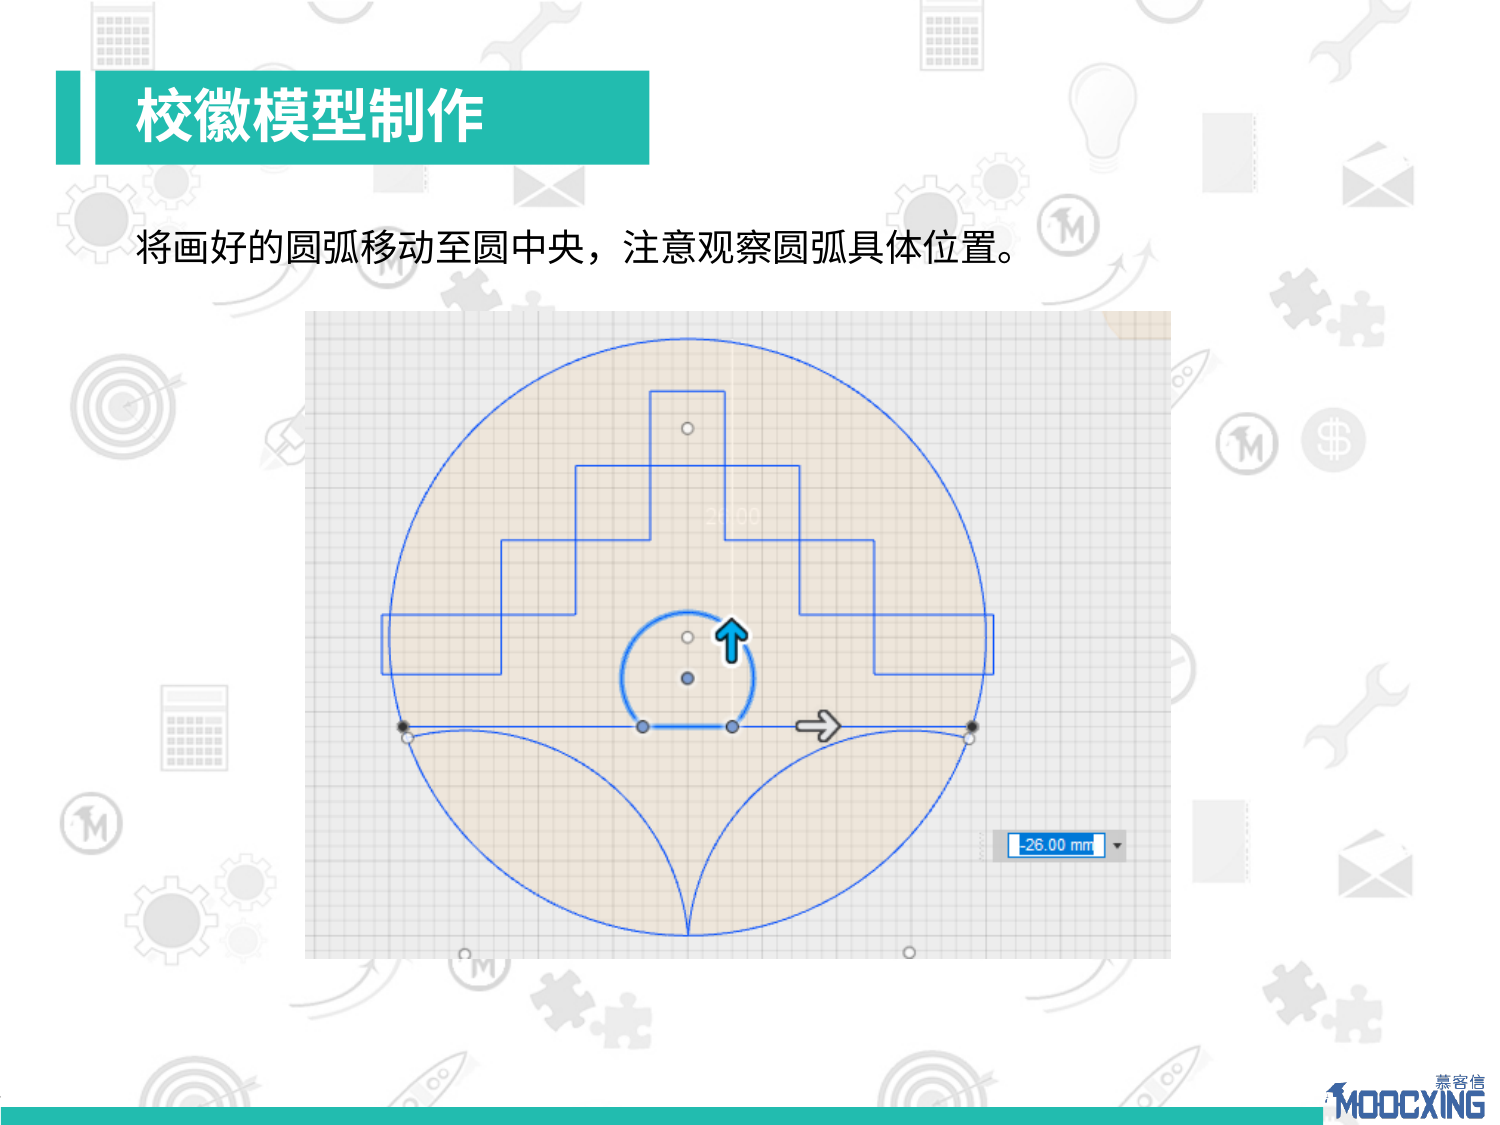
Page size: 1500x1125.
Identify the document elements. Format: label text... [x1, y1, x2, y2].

text_box 将画好的圆弧移动至圆中央，注意观察圆弧具体位置。 [120, 216, 1066, 277]
picture [0, 0, 1500, 1125]
title 校徽模型制作 [120, 72, 872, 165]
